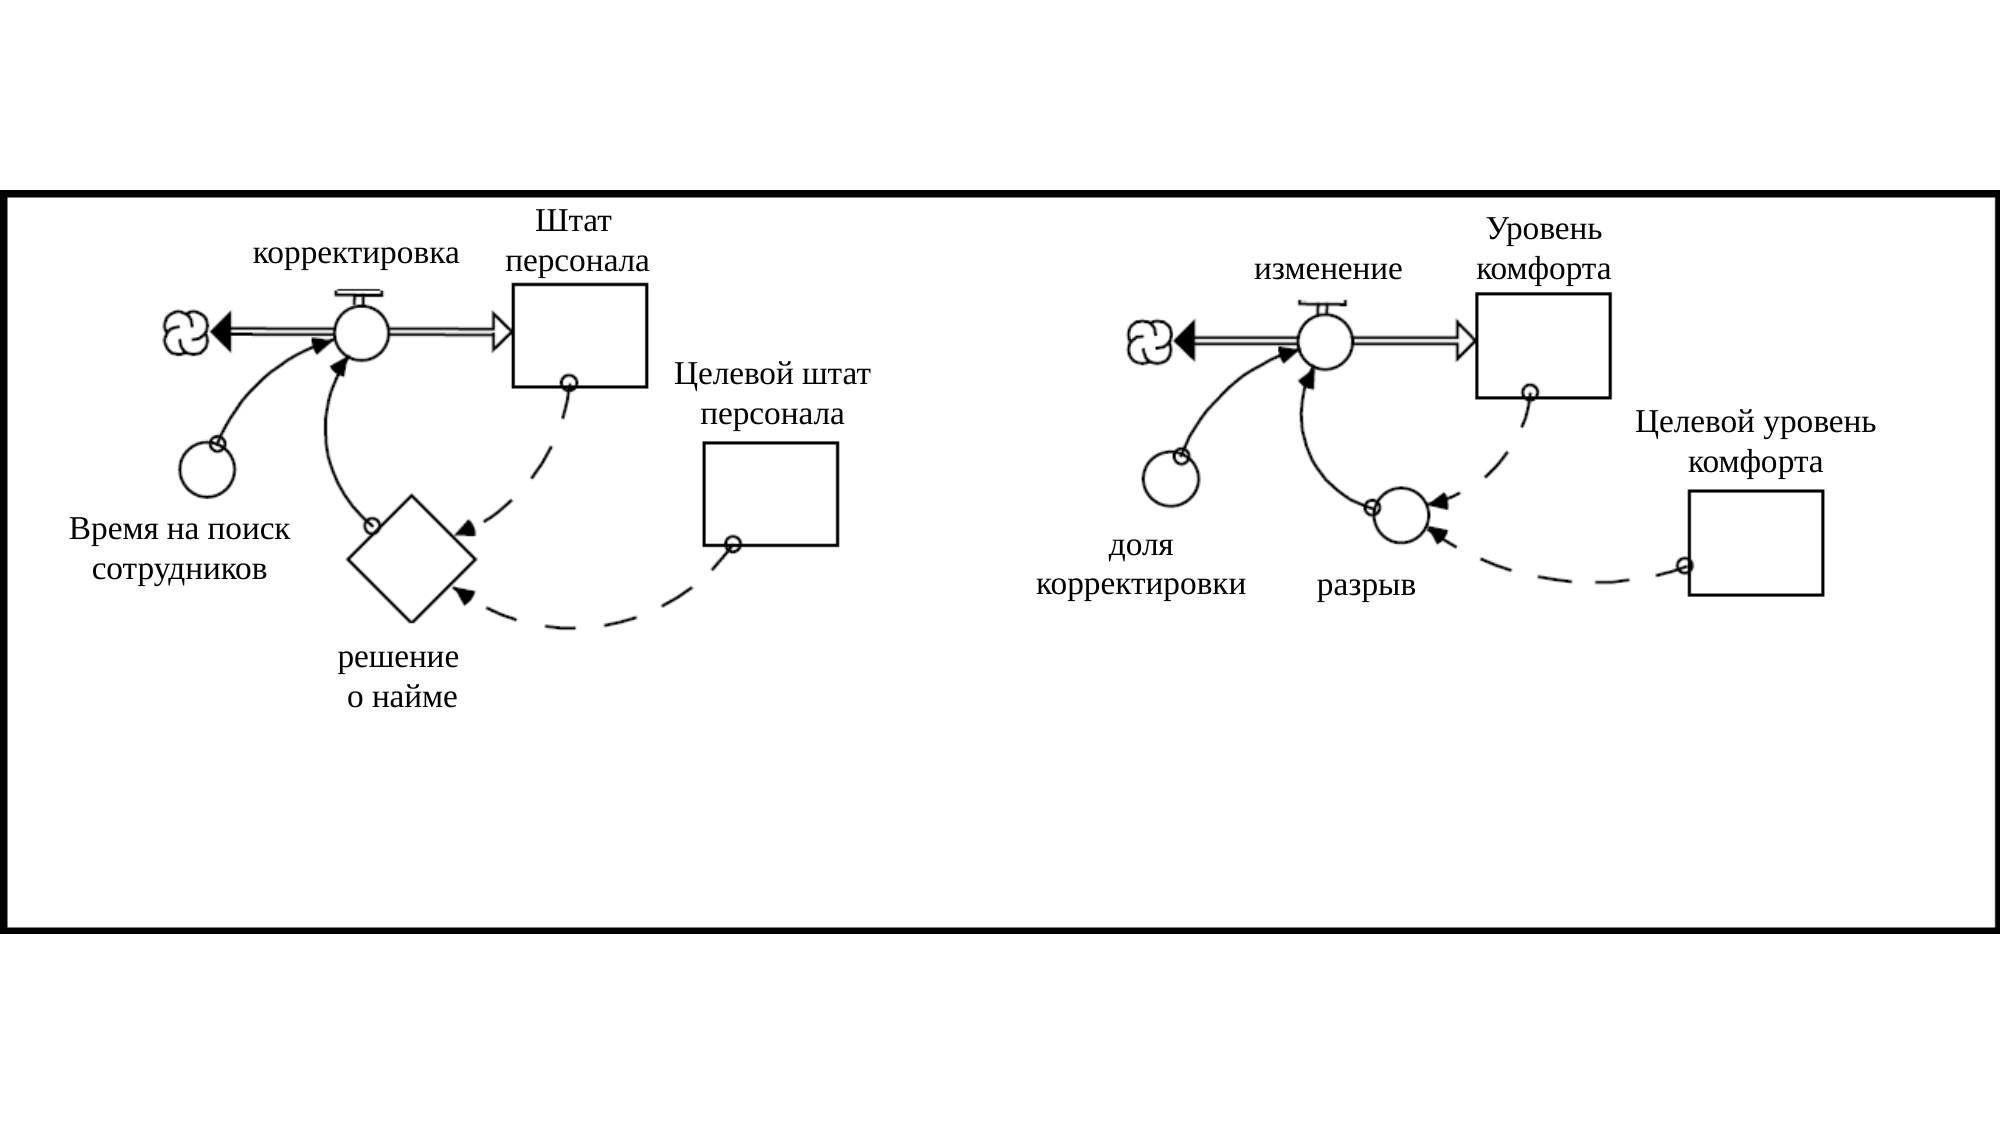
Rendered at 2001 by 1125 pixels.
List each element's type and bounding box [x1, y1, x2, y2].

picture [0, 190, 2000, 935]
